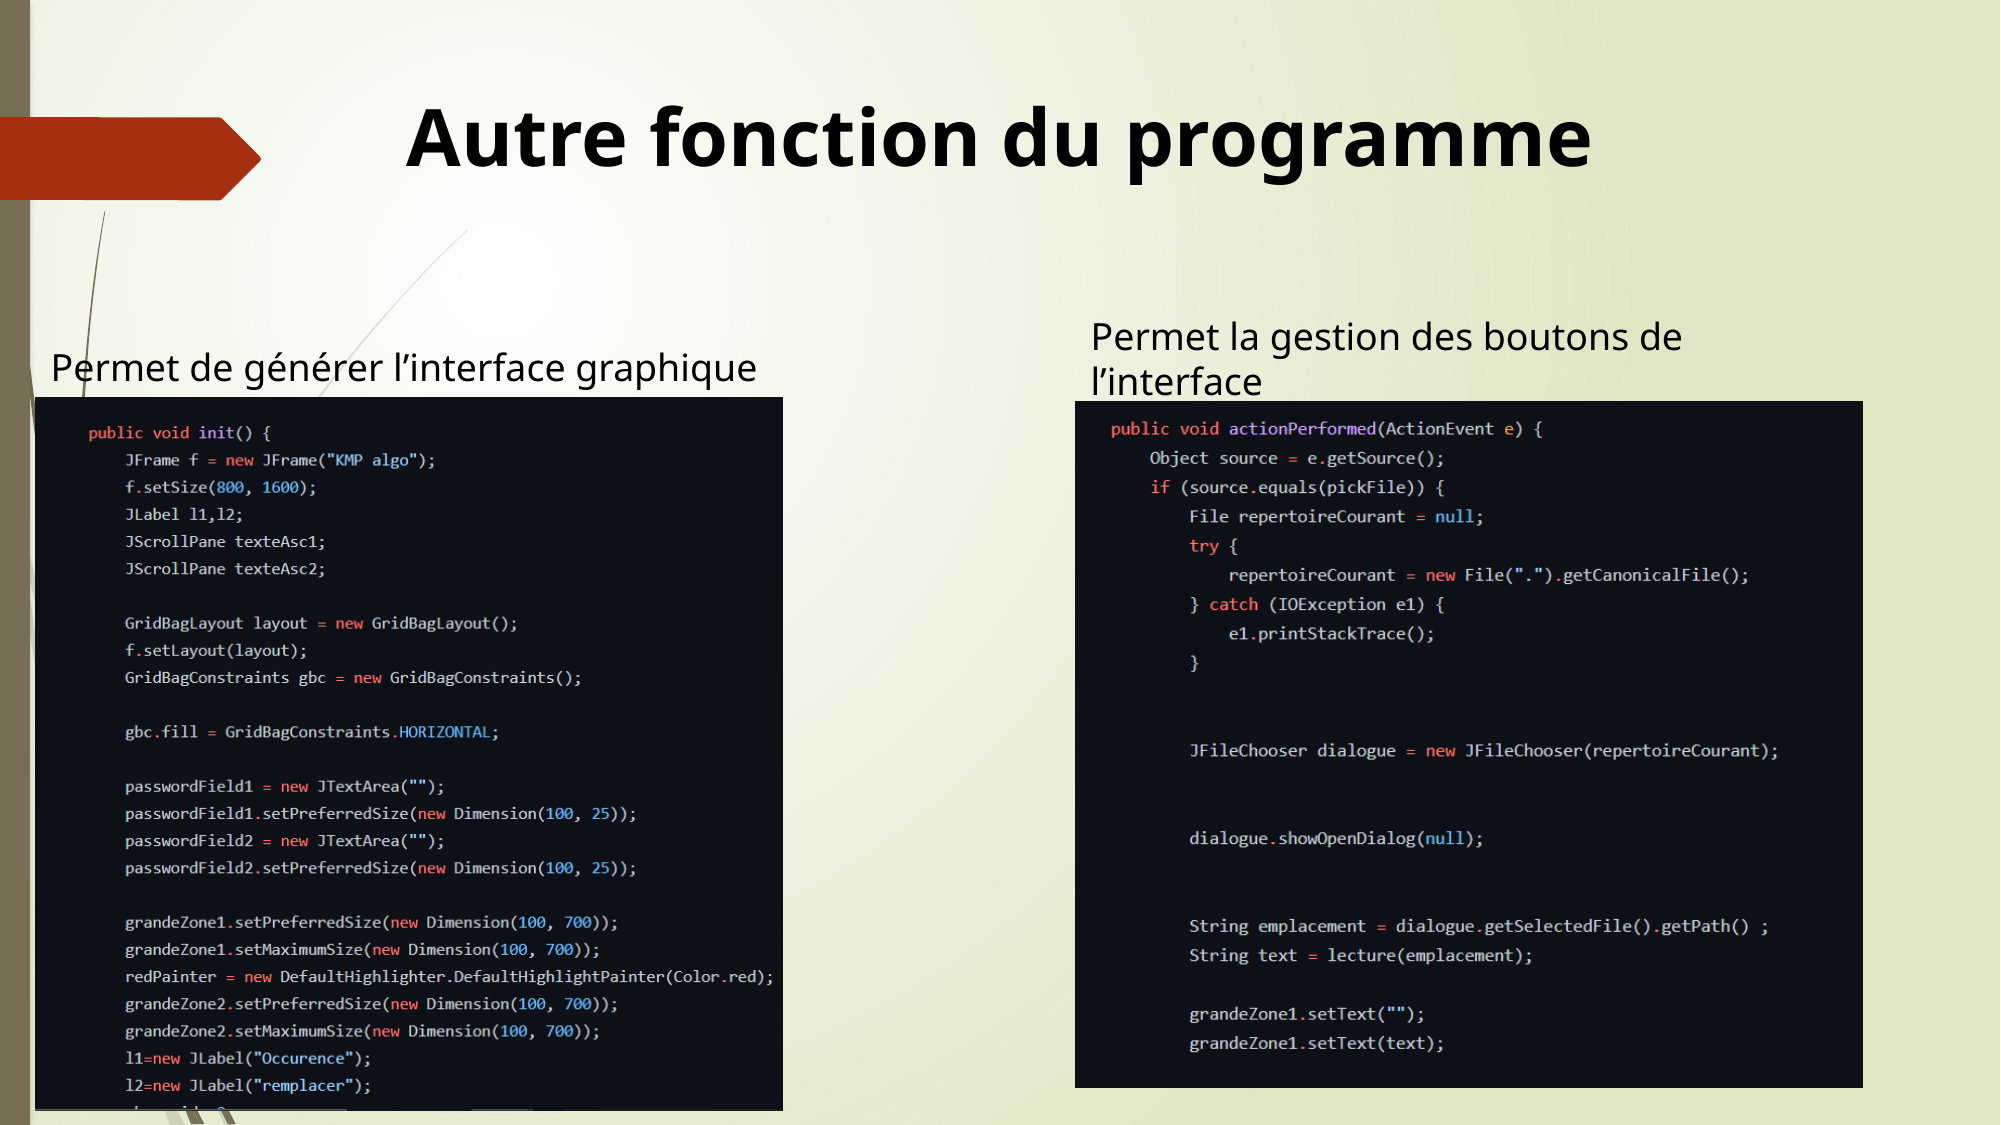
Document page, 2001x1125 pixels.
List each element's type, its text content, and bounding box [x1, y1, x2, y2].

picture [1075, 401, 1863, 1088]
text_box Permet de générer l’interface graphique [35, 336, 783, 396]
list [35, 396, 784, 1112]
text_box Permet la gestion des boutons de l’interface [1075, 305, 1863, 401]
text_box Autre fonction du programme [294, 37, 1706, 198]
